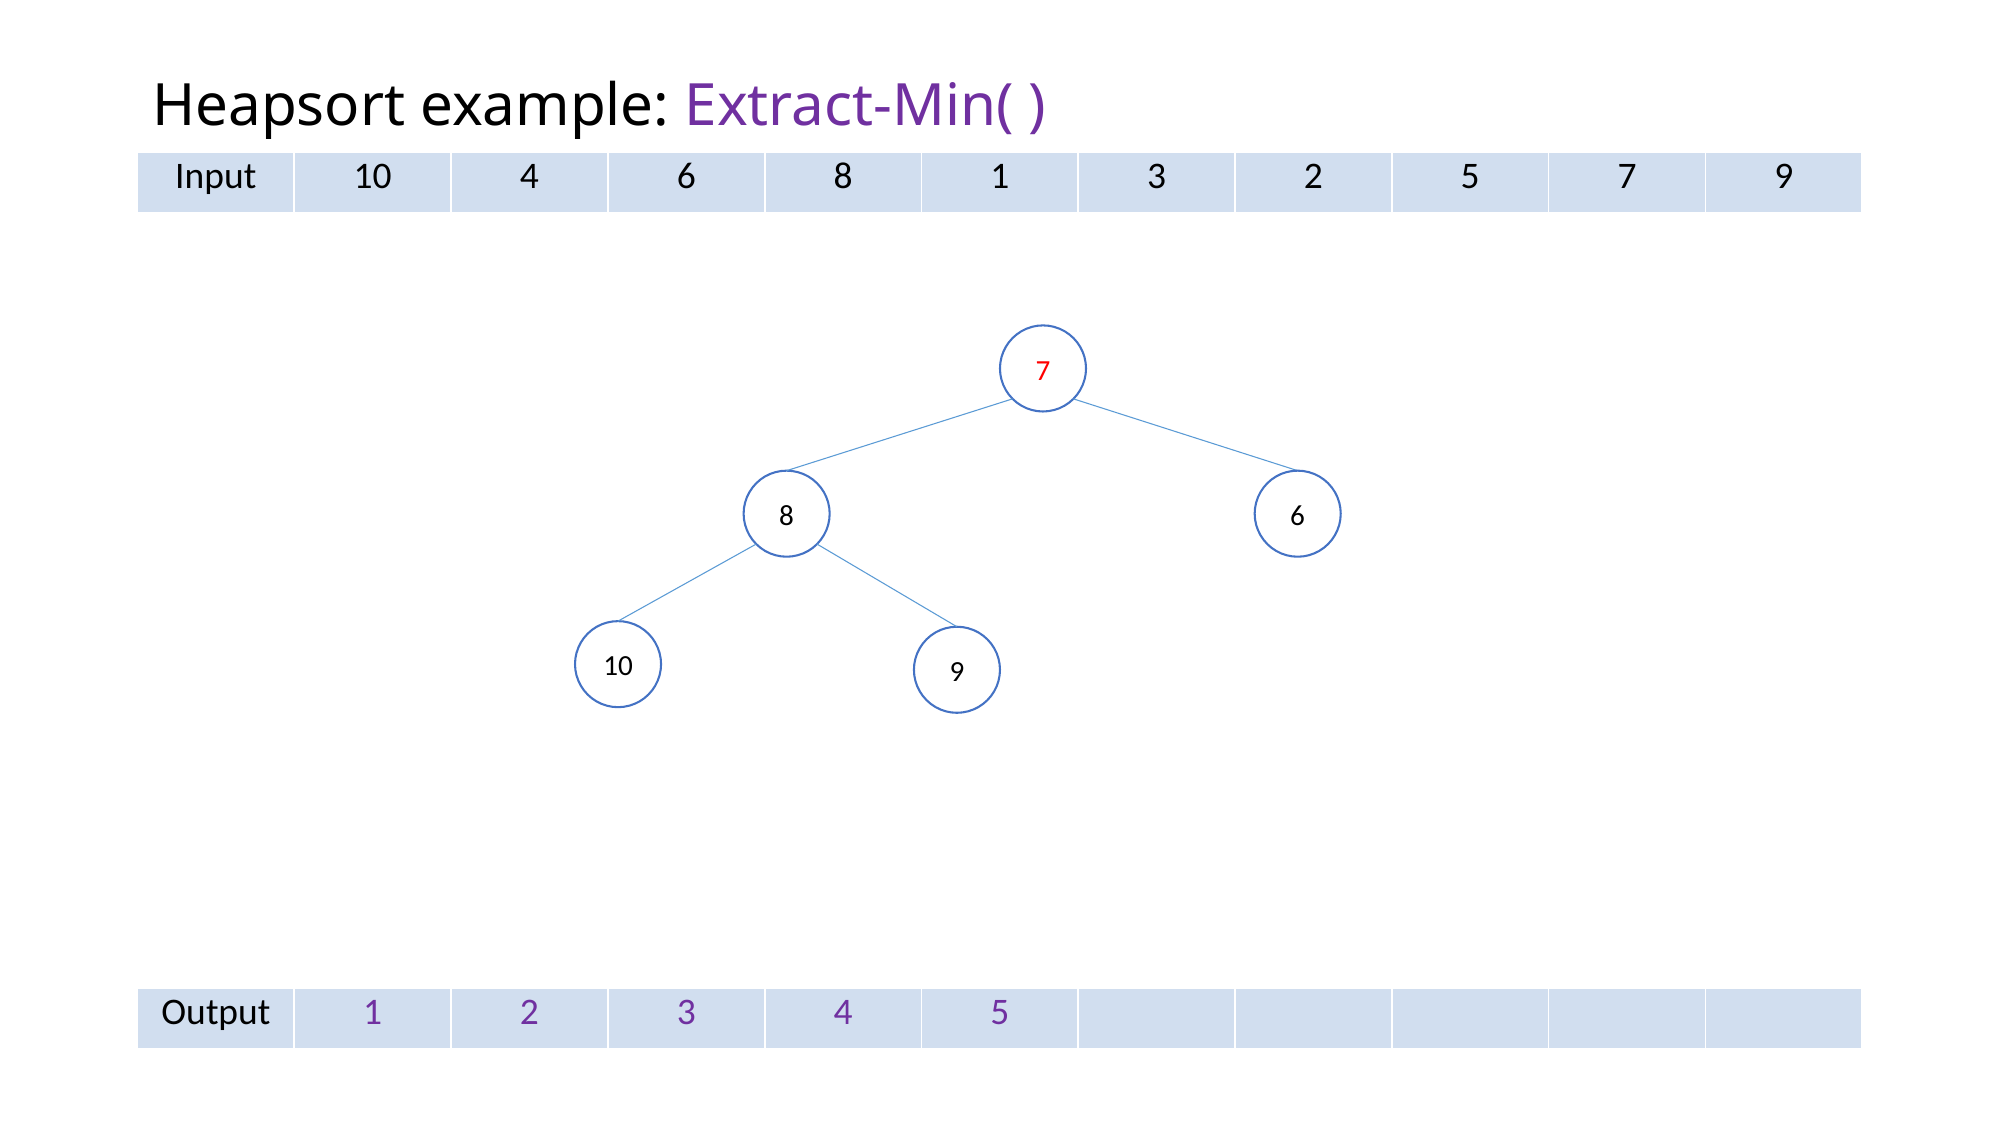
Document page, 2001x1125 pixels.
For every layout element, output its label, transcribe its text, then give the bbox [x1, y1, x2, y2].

table_header 7 [1549, 153, 1705, 212]
table_header 2 [452, 989, 607, 1048]
text_box 9 [912, 625, 1002, 714]
table_header 3 [609, 989, 764, 1048]
table_header 4 [452, 153, 607, 212]
table_header Input [138, 153, 293, 212]
table_header 3 [1079, 153, 1234, 212]
title Heapsort example: Extract-Min( ) [137, 59, 1863, 152]
table_header 1 [295, 989, 450, 1048]
table_header [1393, 989, 1548, 1048]
text_box 7 [998, 324, 1088, 413]
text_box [617, 544, 757, 622]
table_header 1 [922, 153, 1077, 212]
text_box 6 [1253, 469, 1342, 558]
table_header 9 [1706, 153, 1861, 212]
table_header 10 [295, 153, 450, 212]
table_header 4 [766, 989, 921, 1048]
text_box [1073, 398, 1298, 471]
table_header [1549, 989, 1705, 1048]
table_header [1079, 989, 1234, 1048]
table_header 6 [609, 153, 764, 212]
text_box 8 [742, 469, 831, 558]
table_header Output [138, 989, 293, 1048]
table_header [1706, 989, 1861, 1048]
table_header 2 [1236, 153, 1391, 212]
table_header 5 [922, 989, 1077, 1048]
table_header 8 [766, 153, 921, 212]
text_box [786, 398, 1013, 471]
text_box 10 [573, 620, 663, 709]
table_header 5 [1393, 153, 1548, 212]
table_header [1236, 989, 1391, 1048]
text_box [816, 544, 957, 627]
